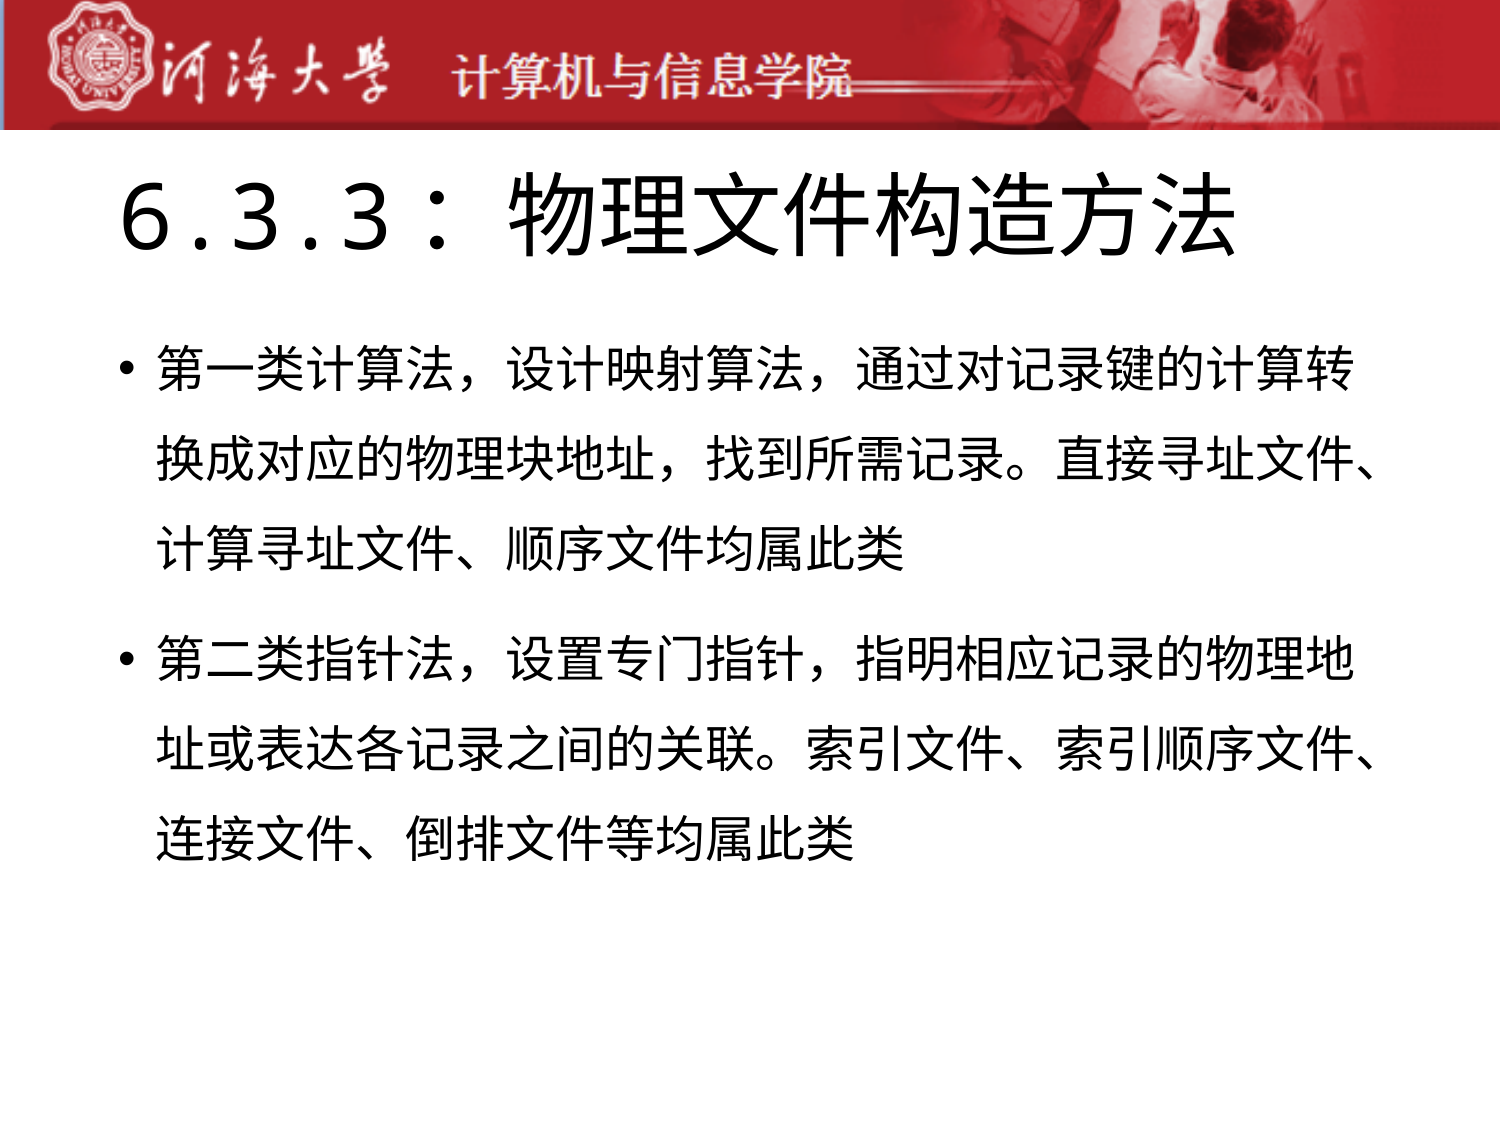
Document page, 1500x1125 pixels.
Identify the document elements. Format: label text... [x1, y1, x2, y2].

title 6.3.3：物理文件构造方法 [103, 59, 1397, 278]
picture [0, 0, 1500, 130]
list 第一类计算法，设计映射算法，通过对记录键的计算转换成对应的物理块地址，找到所需记录。直接寻址文件、计算寻址文件、顺序文件均属此类 第二类指针法，设置专门指针，指明相应记录的物理地址或表达各记录之间的关联。索引文件、索引顺序文件、连接文件、倒排文件等均属此类 [103, 299, 1397, 1014]
